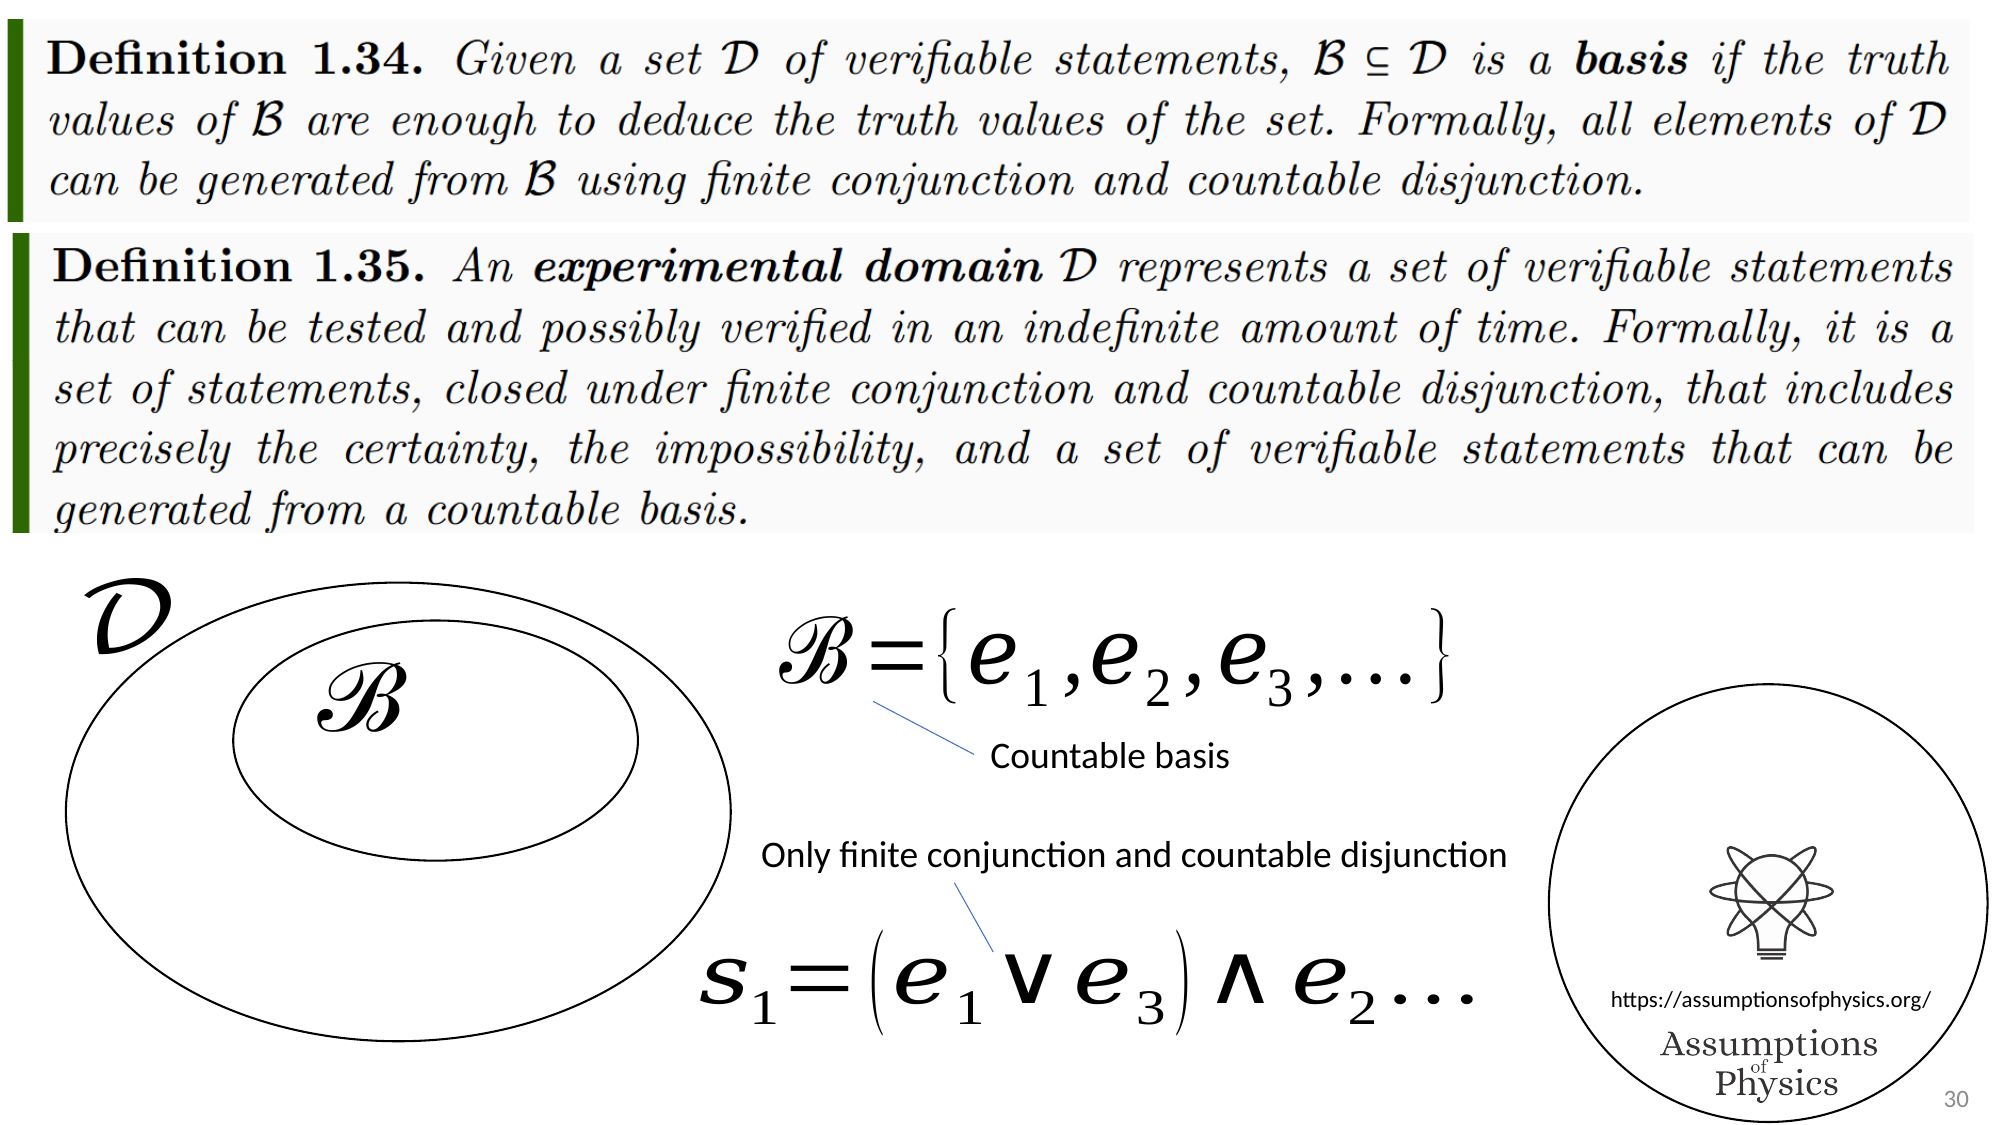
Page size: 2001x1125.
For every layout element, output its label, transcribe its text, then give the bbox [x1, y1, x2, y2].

picture [1660, 1029, 1877, 1103]
picture [1709, 846, 1834, 960]
picture [7, 19, 1970, 222]
text_box Only finite conjunction and countable disjunction [746, 822, 1524, 883]
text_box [954, 882, 994, 952]
text_box [64, 581, 732, 1043]
text_box Countable basis [975, 724, 1246, 784]
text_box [872, 701, 974, 755]
slide_number 30 [1893, 1078, 1985, 1116]
picture [12, 233, 1975, 533]
text_box [232, 619, 639, 862]
